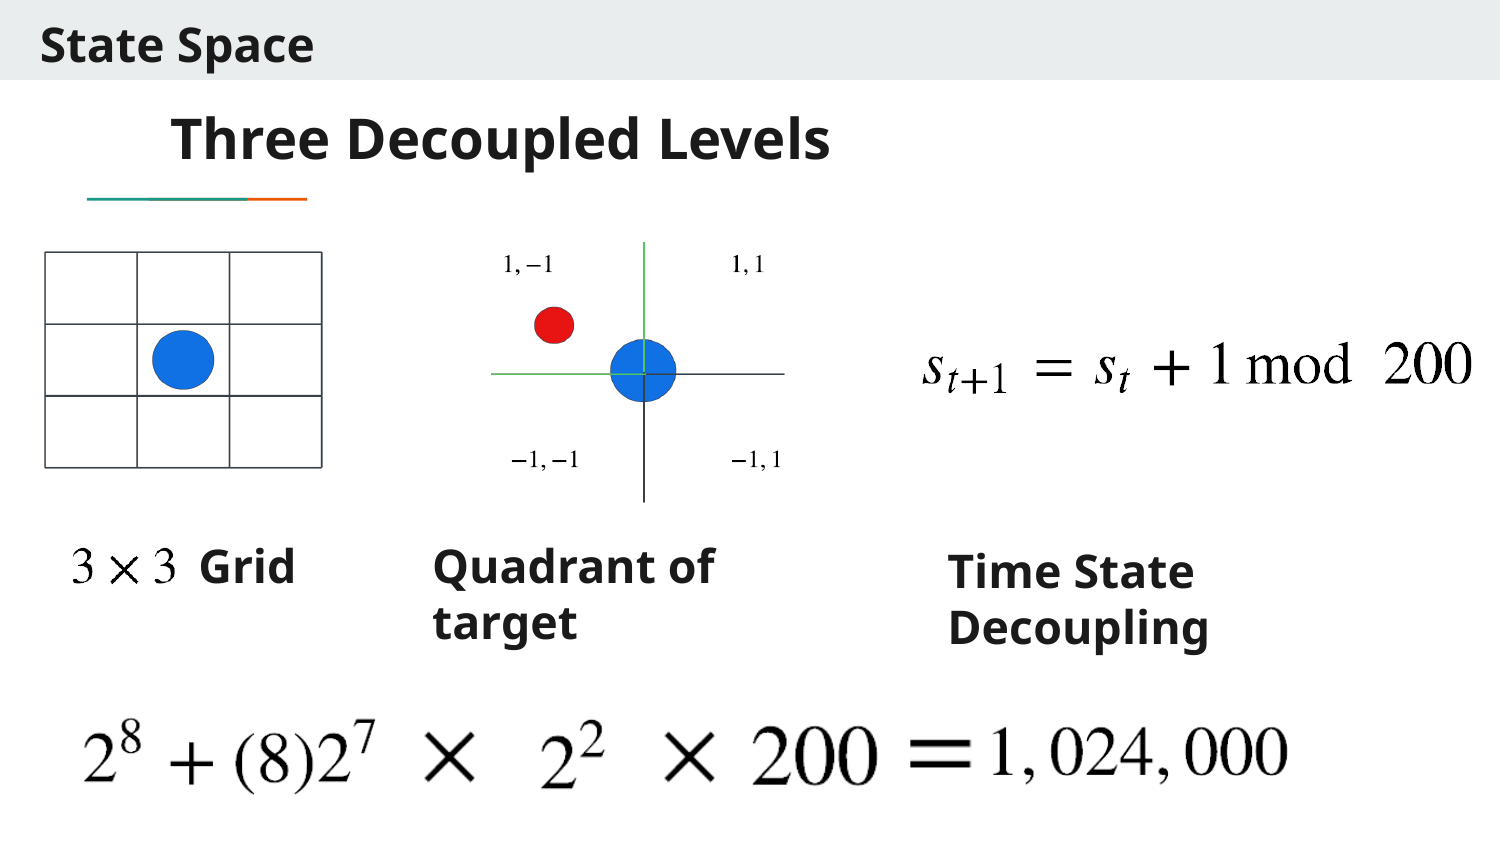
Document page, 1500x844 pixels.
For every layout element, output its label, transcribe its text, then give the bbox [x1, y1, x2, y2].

picture [468, 219, 806, 525]
title State Space [24, 0, 1287, 88]
title Grid [214, 522, 329, 610]
picture [39, 667, 1332, 844]
title Time State Decoupling [932, 527, 1485, 616]
picture [39, 512, 209, 620]
picture [24, 231, 343, 488]
picture [883, 300, 1485, 435]
title Quadrant of target [417, 522, 884, 610]
title Three Decoupled Levels [155, 87, 1275, 195]
